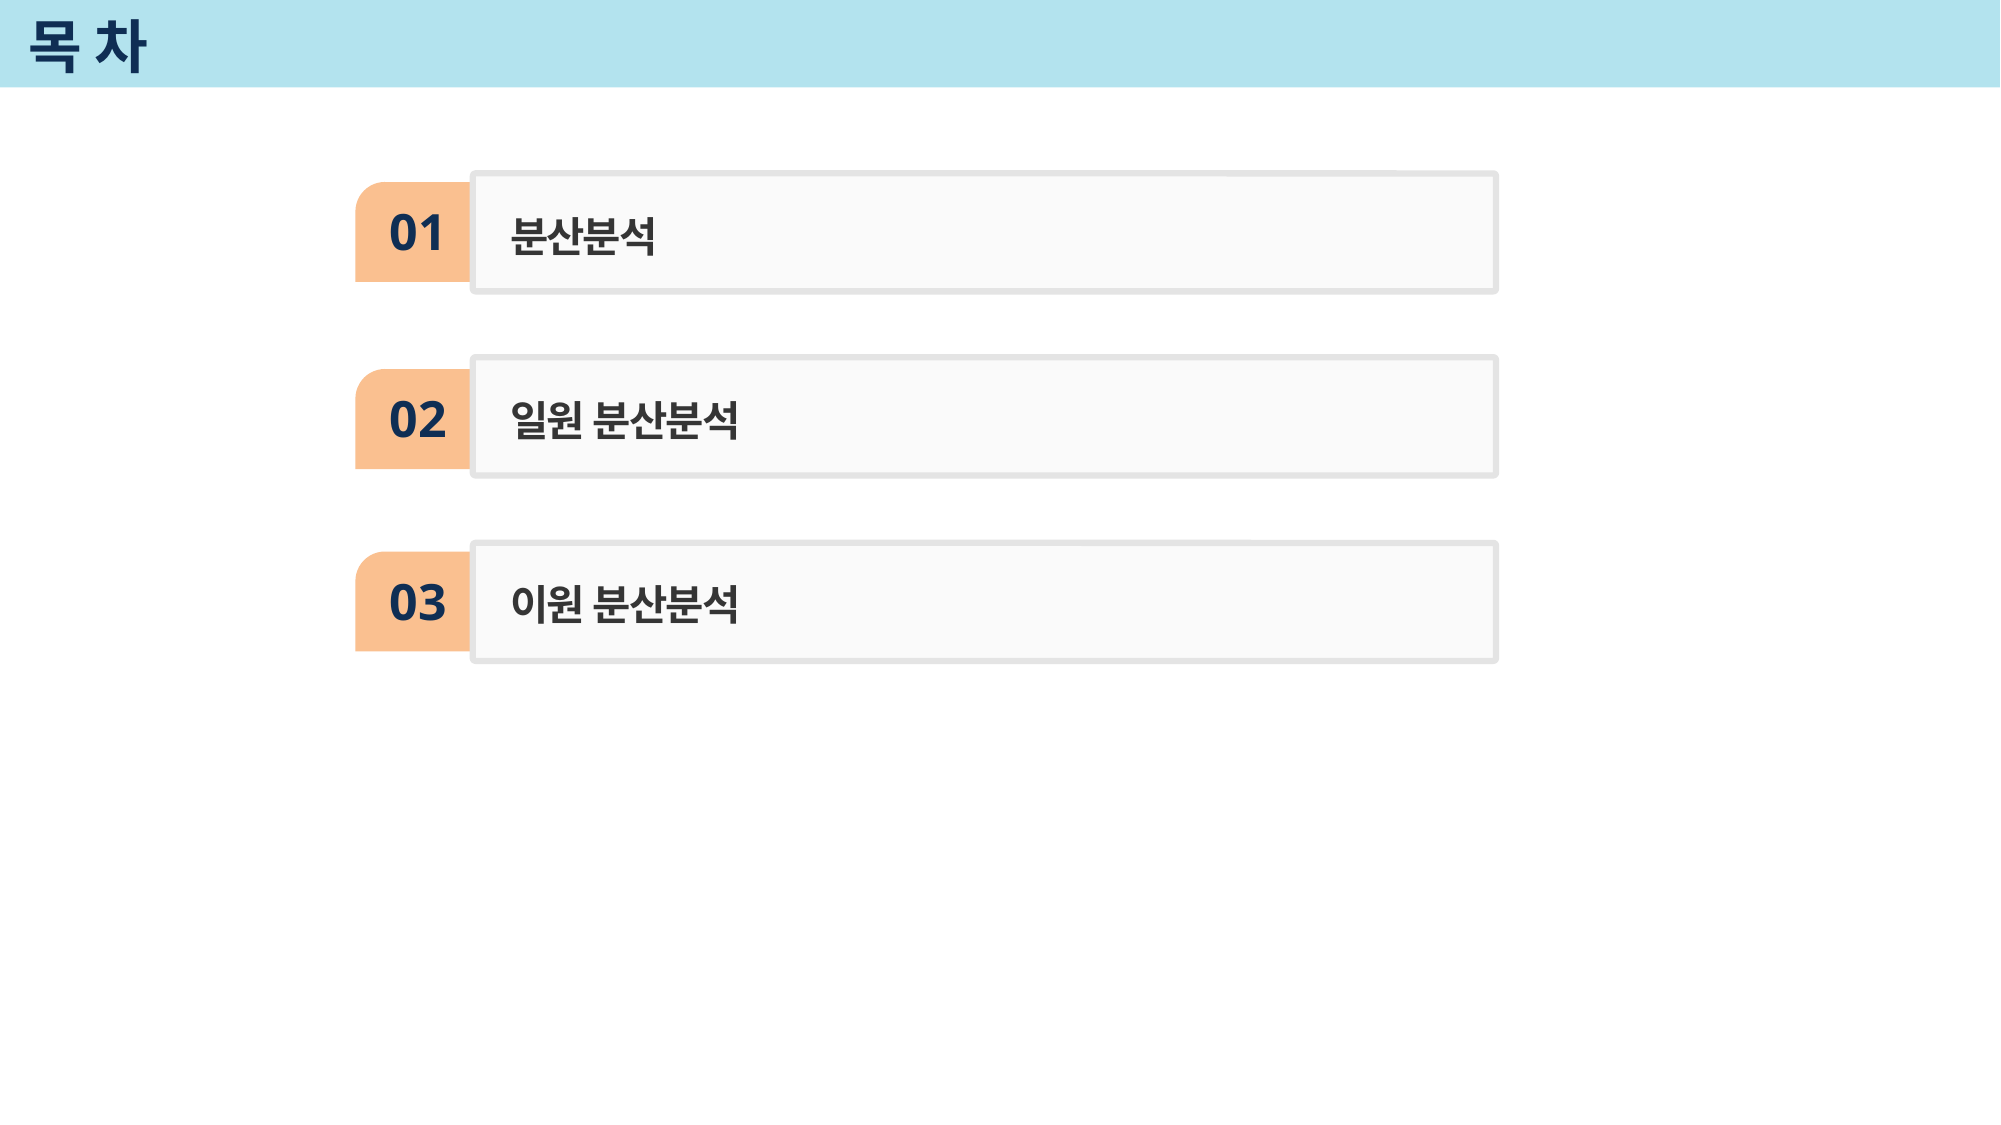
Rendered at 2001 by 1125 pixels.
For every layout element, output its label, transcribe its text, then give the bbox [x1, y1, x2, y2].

title 목 차 [13, 5, 1717, 84]
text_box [355, 173, 1497, 292]
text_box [355, 542, 1497, 662]
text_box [355, 356, 1497, 476]
